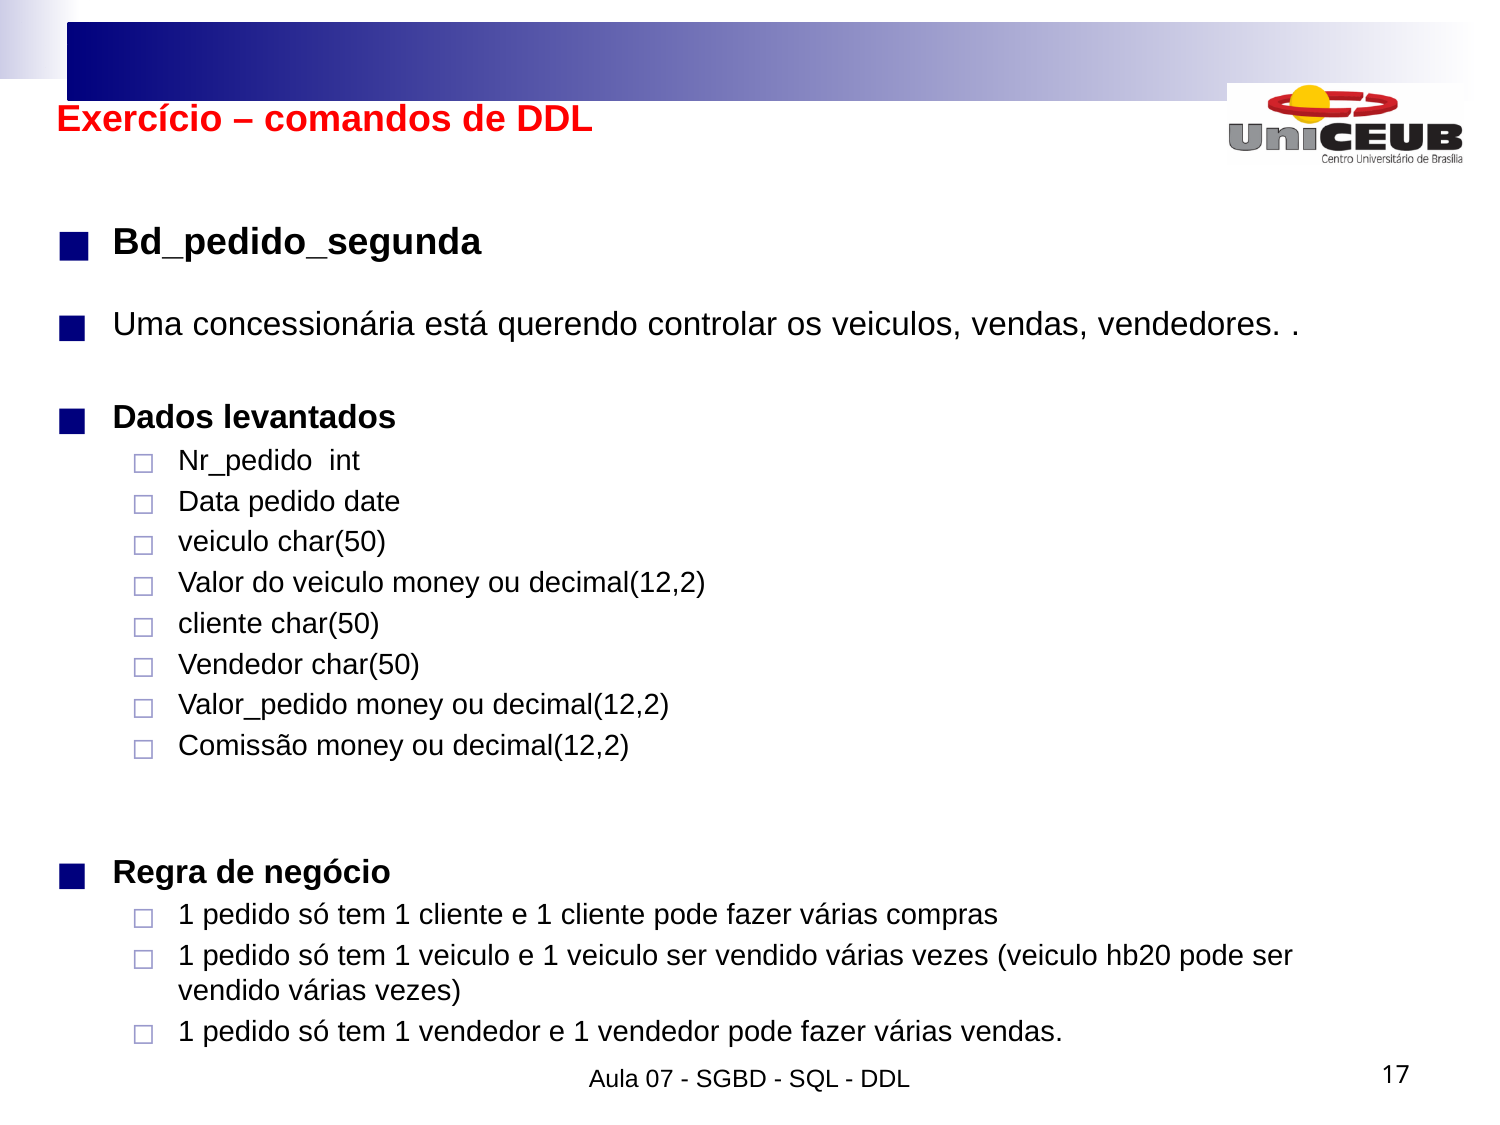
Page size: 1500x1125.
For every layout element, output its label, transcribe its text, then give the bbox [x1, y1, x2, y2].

footer Aula 07 - SGBD - SQL - DDL [512, 1025, 988, 1100]
text_box ‹#› [1074, 1024, 1425, 1100]
picture [1227, 83, 1464, 165]
text_box Bd_pedido_segunda Uma concessionária está querendo controlar os veiculos, vendas, vendedores. . Dados levantados Nr_pedido int Data pedido date veiculo char(50) Valor do veiculo money ou decimal(12,2) cliente char(50) Vendedor char(50) Valor_pedido money ou decimal(12,2) Comissão money ou decimal(12,2) Regra de negócio 1 pedido só tem 1 cliente e 1 cliente pode fazer várias compras 1 pedido só tem 1 veiculo e 1 veiculo ser vendido várias vezes (veiculo hb20 pode ser vendido várias vezes) 1 pedido só tem 1 vendedor e 1 vendedor pode fazer várias vendas. [41, 164, 1317, 823]
title Exercício – comandos de DDL [41, 68, 1140, 164]
